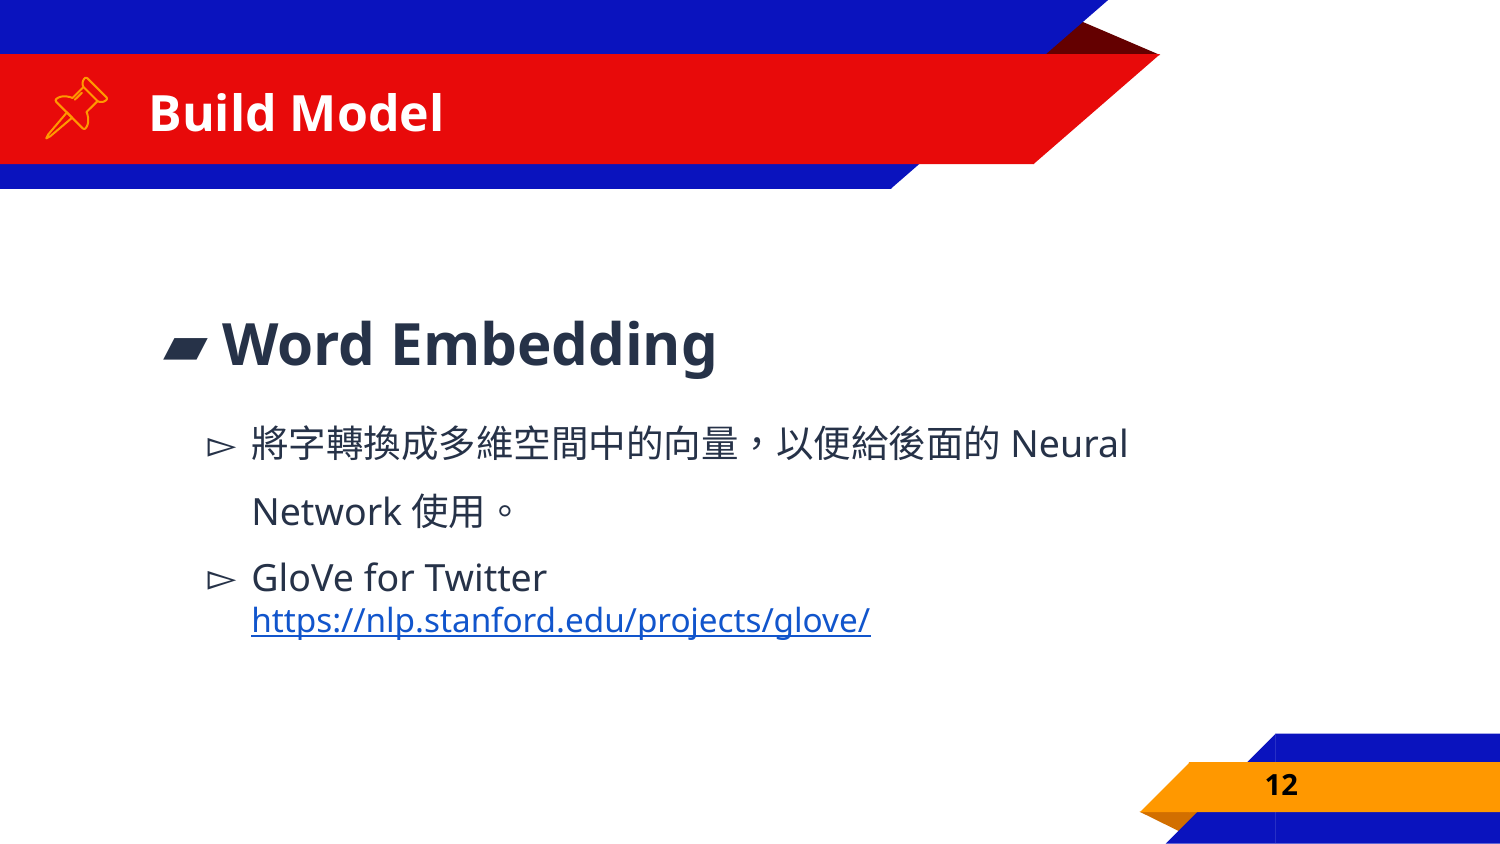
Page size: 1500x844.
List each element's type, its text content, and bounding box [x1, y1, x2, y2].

slide_number 12 [1249, 760, 1494, 813]
list Word Embedding 將字轉換成多維空間中的向量，以便給後面的Neural Network使用。 GloVe for Twitter https://nlp.stanford.edu/projects/glove/ [133, 268, 1270, 706]
title Build Model [133, 48, 1035, 174]
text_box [45, 77, 108, 139]
